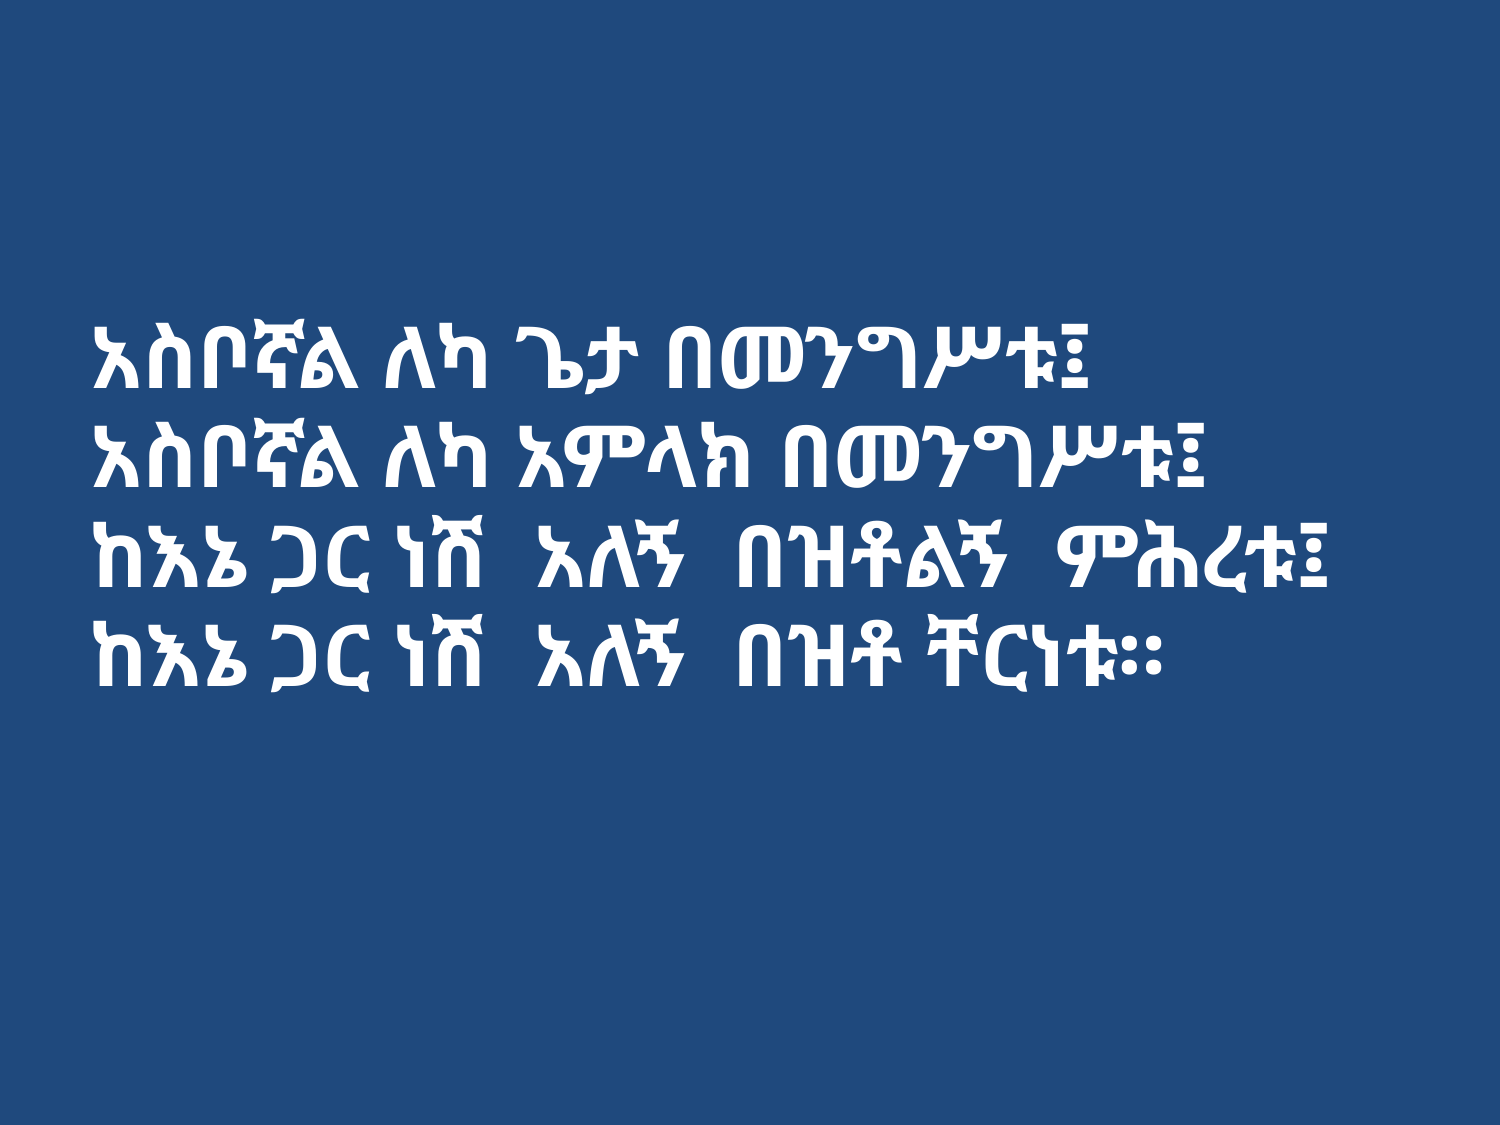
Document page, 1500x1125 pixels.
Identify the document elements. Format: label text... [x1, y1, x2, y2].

subtitle አስቦኛል ለካ ጌታ በመንግሥቱ፤ አስቦኛል ለካ አምላክ በመንግሥቱ፤ ከእኔ ጋር ነሽ አለኝ በዝቶልኝ ምሕረቱ፤ ከእኔ ጋር ነሽ አለኝ በዝቶ ቸርነቱ። [75, 50, 1463, 1100]
